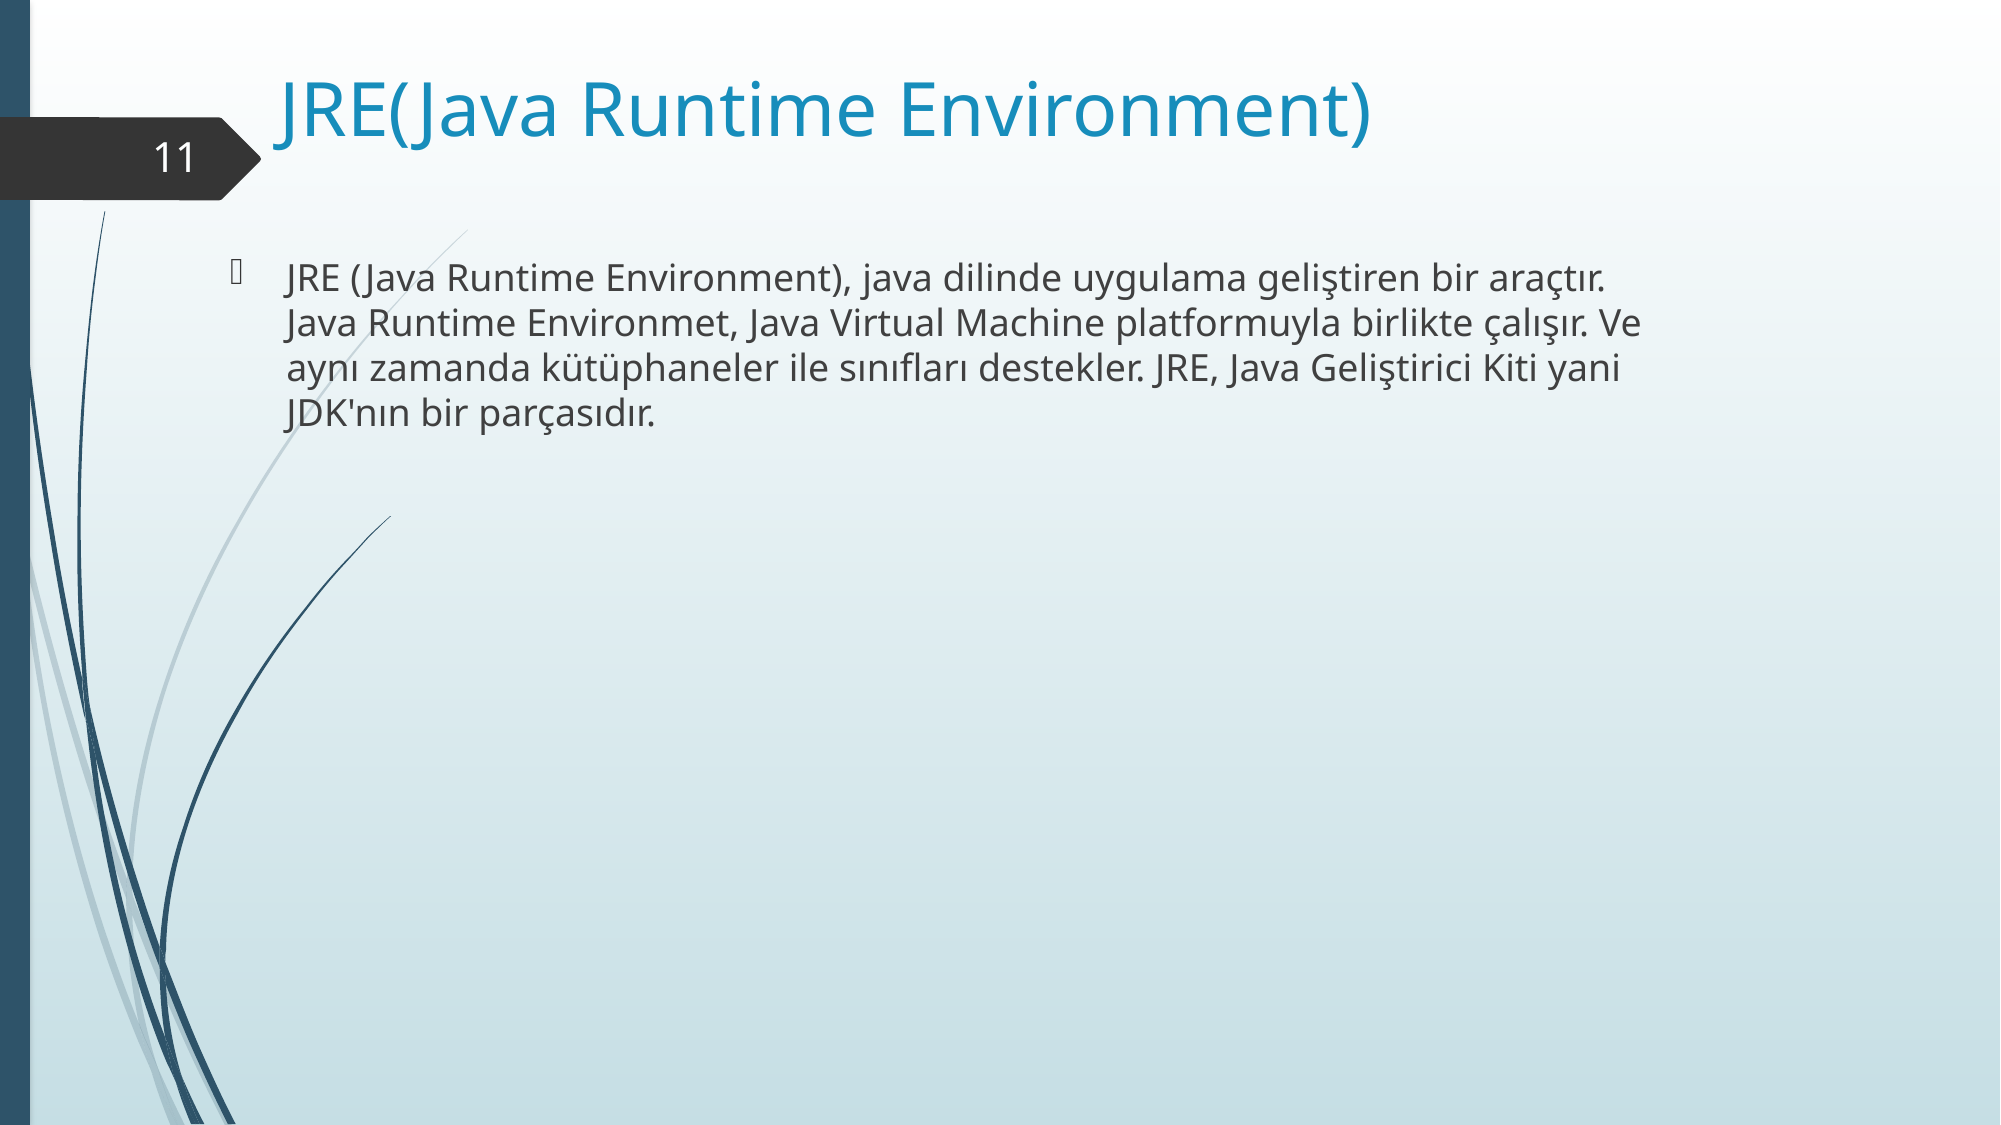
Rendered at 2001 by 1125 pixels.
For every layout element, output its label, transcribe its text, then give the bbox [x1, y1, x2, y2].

title JRE(Java Runtime Environment) [265, 54, 1727, 265]
list JRE (Java Runtime Environment), java dilinde uygulama geliştiren bir araçtır. Java Runtime Environmet, Java Virtual Machine platformuyla birlikte çalışır. Ve aynı zamanda kütüphaneler ile sınıfları destekler. JRE, Java Geliştirici Kiti yani JDK'nın bir parçasıdır. [215, 246, 1678, 866]
slide_number 11 [87, 129, 216, 190]
